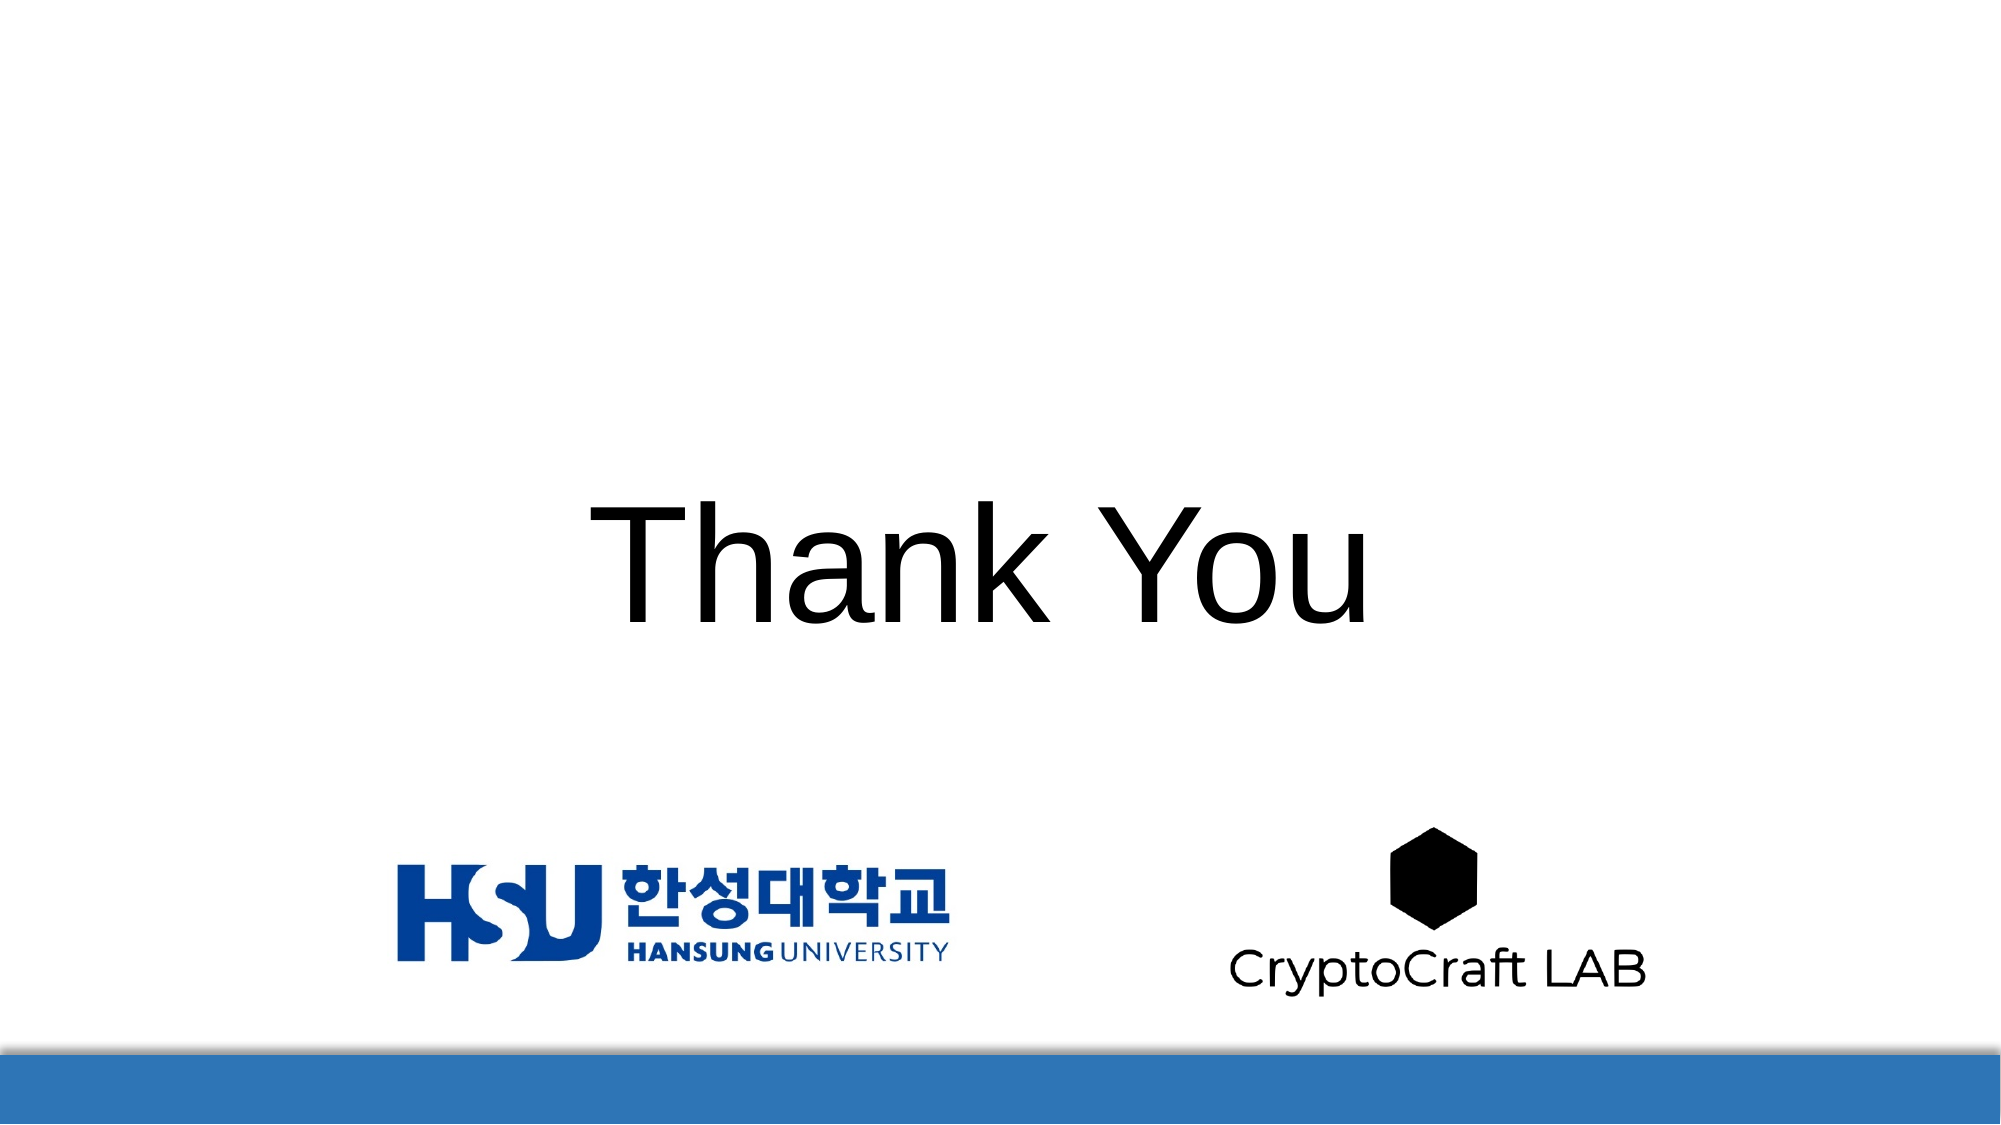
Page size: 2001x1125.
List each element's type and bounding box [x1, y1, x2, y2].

picture [1196, 794, 1681, 1032]
picture [387, 852, 962, 975]
